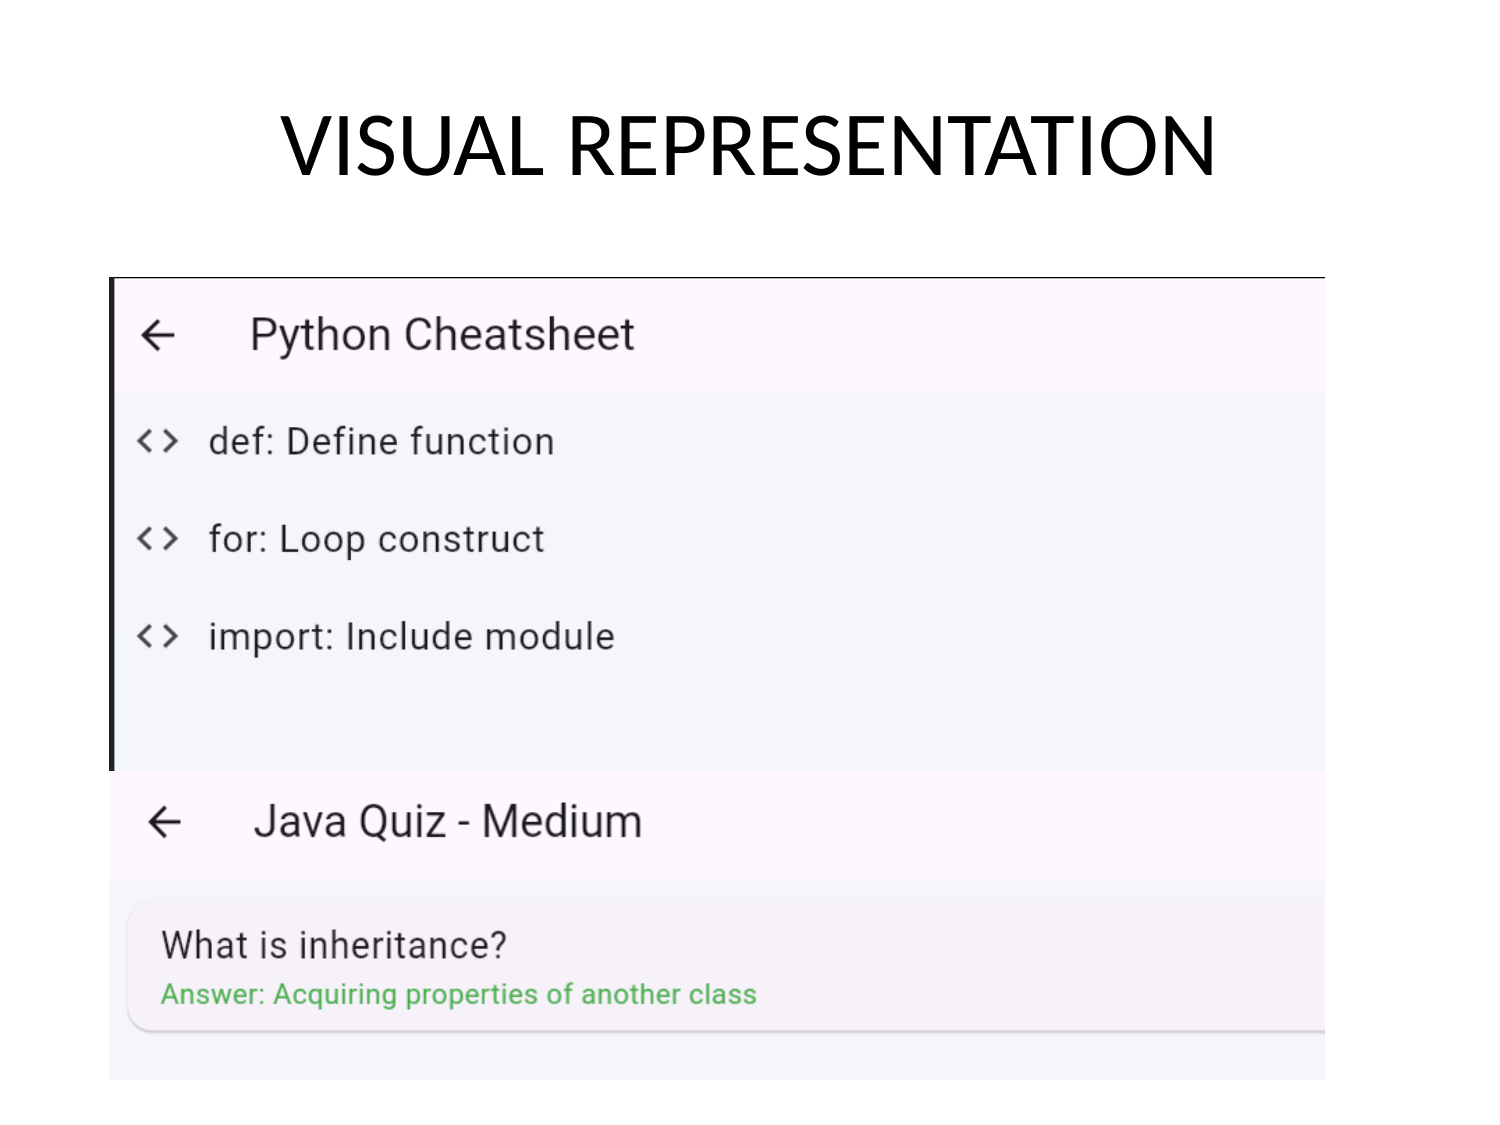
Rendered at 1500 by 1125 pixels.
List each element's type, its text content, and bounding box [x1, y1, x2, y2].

picture [109, 771, 1325, 1081]
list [109, 277, 1325, 771]
title VISUAL REPRESENTATION [75, 45, 1425, 233]
